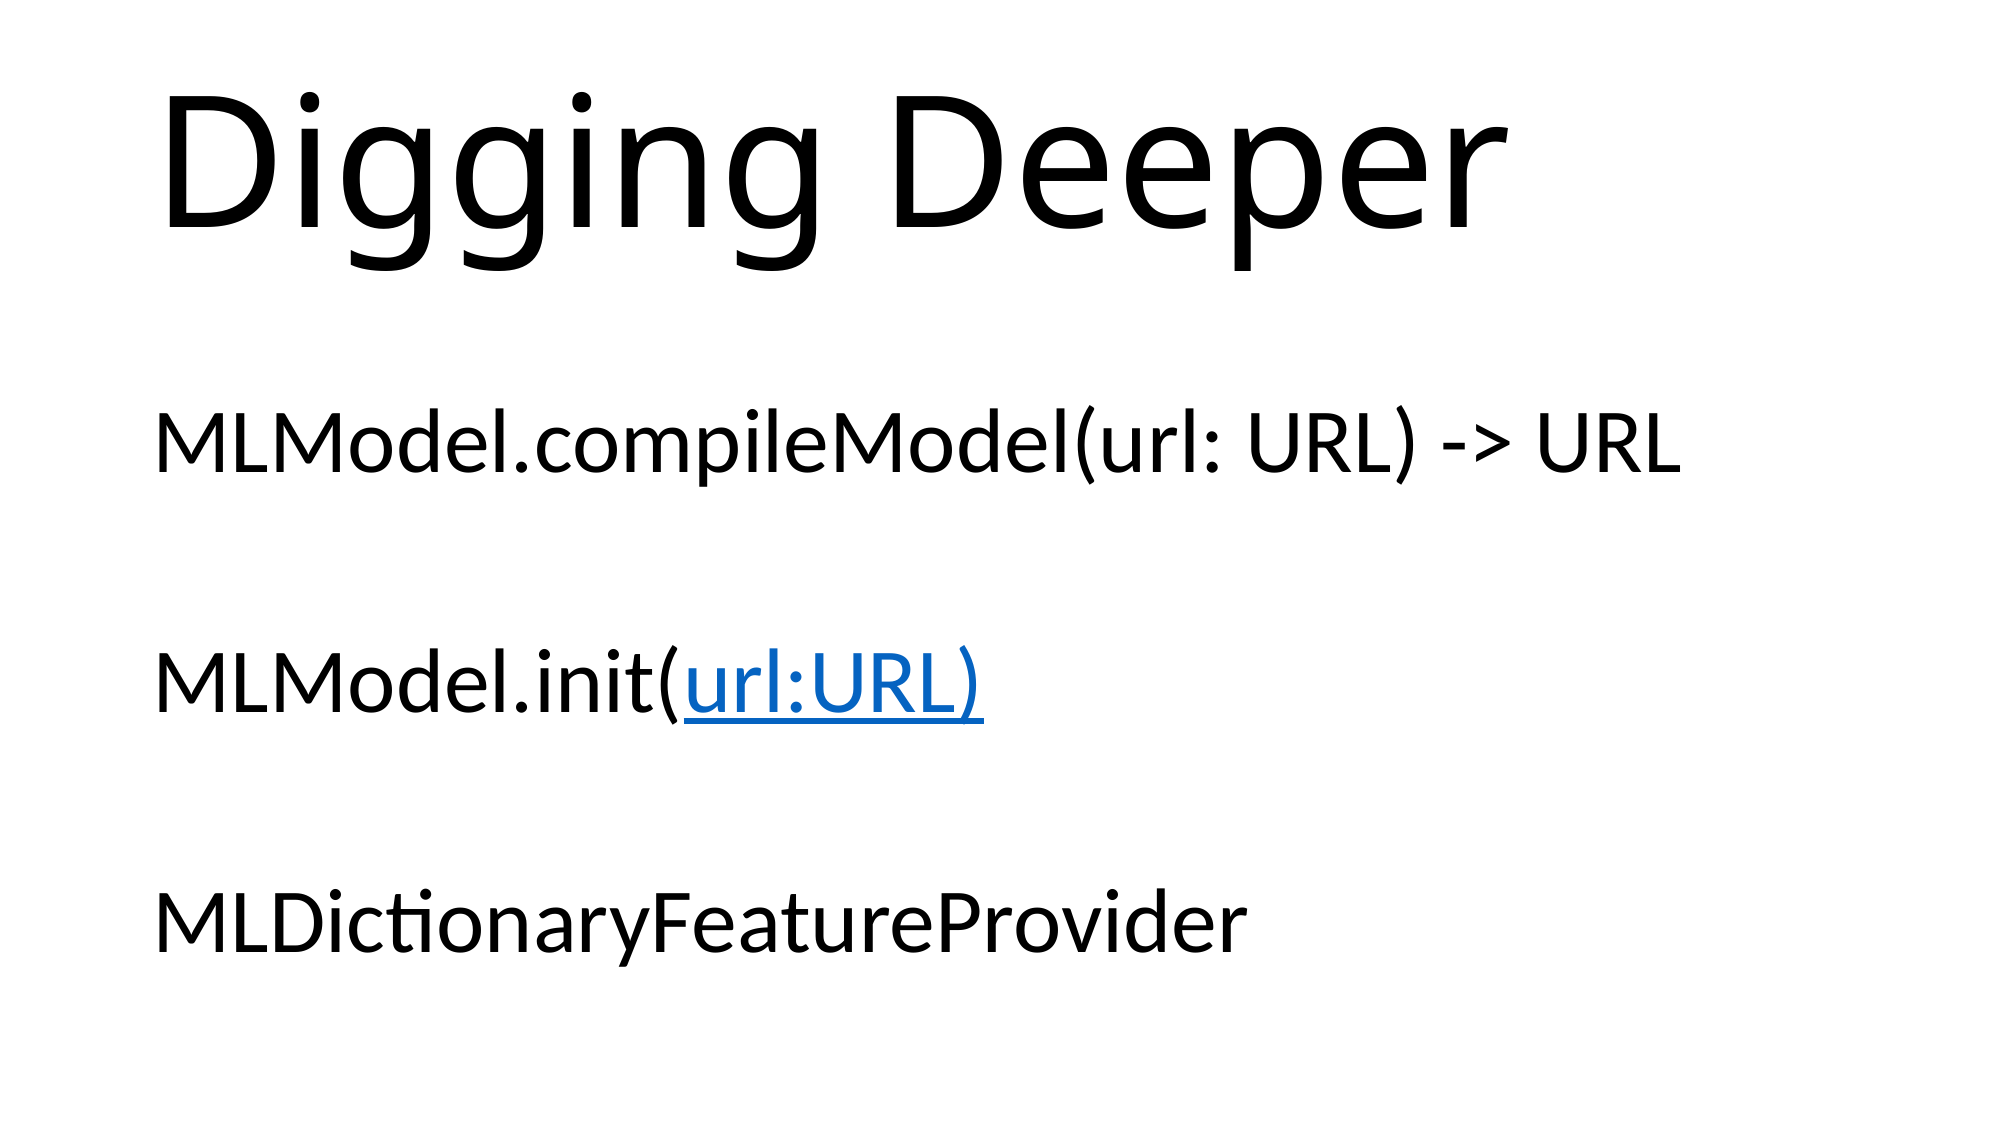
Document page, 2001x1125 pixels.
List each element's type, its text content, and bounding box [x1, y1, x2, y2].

list MLModel.compileModel(url: URL) -> URL MLModel.init(url:URL) MLDictionaryFeatureProvider [137, 386, 1939, 1014]
title Digging Deeper [137, 59, 1863, 278]
